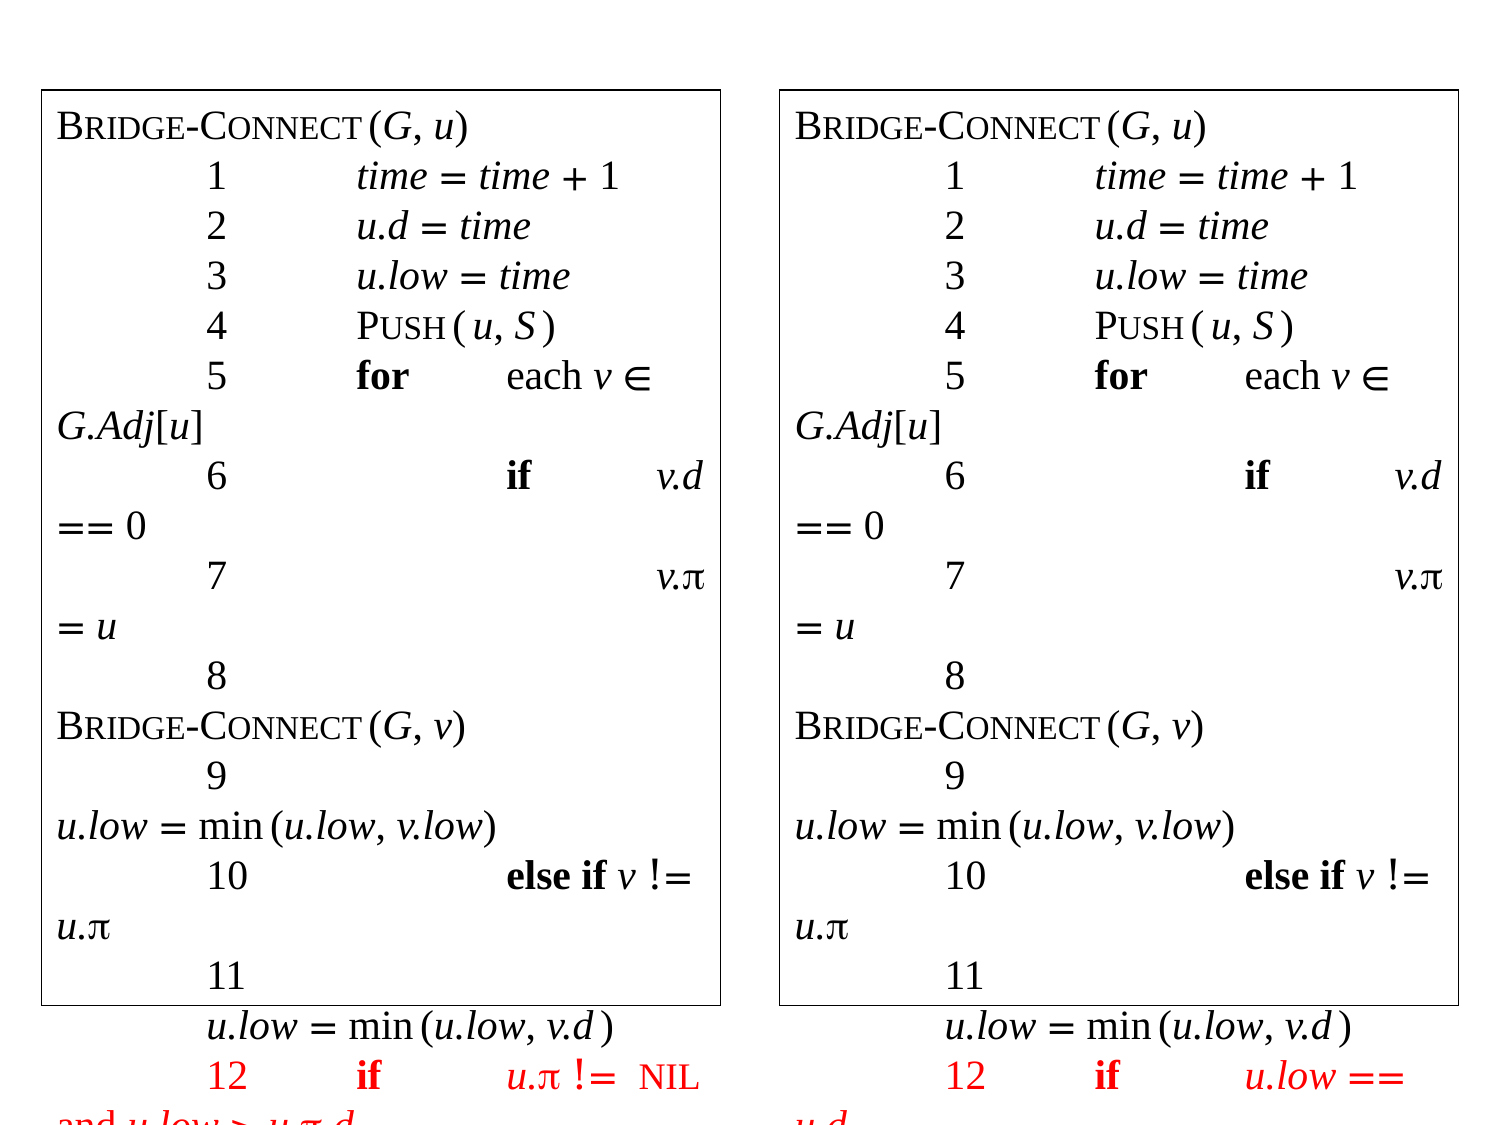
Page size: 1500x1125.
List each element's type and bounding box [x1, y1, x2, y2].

list [41, 89, 721, 1006]
list [779, 89, 1459, 1006]
